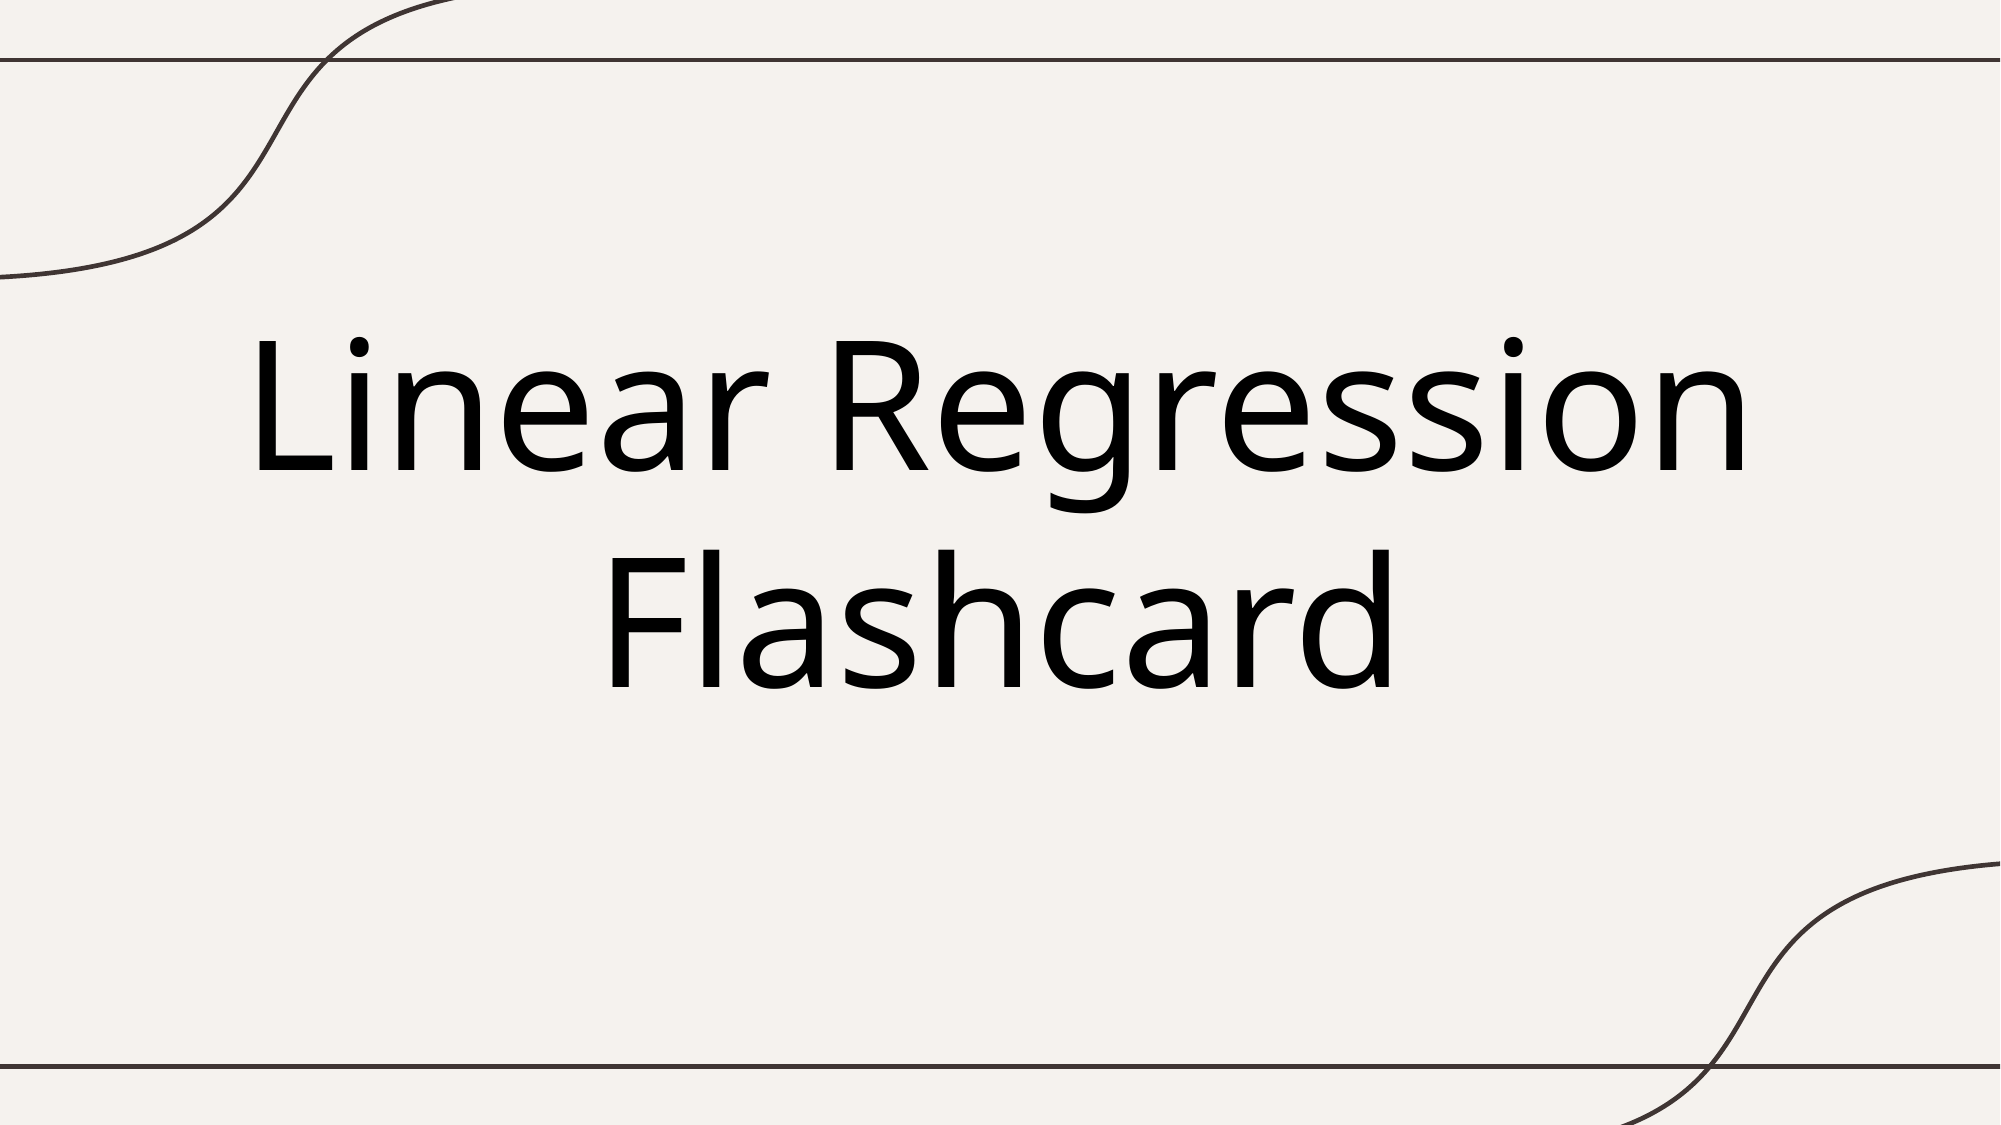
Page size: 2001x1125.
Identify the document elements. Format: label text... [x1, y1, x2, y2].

title Linear Regression Flashcard [227, 289, 1773, 739]
